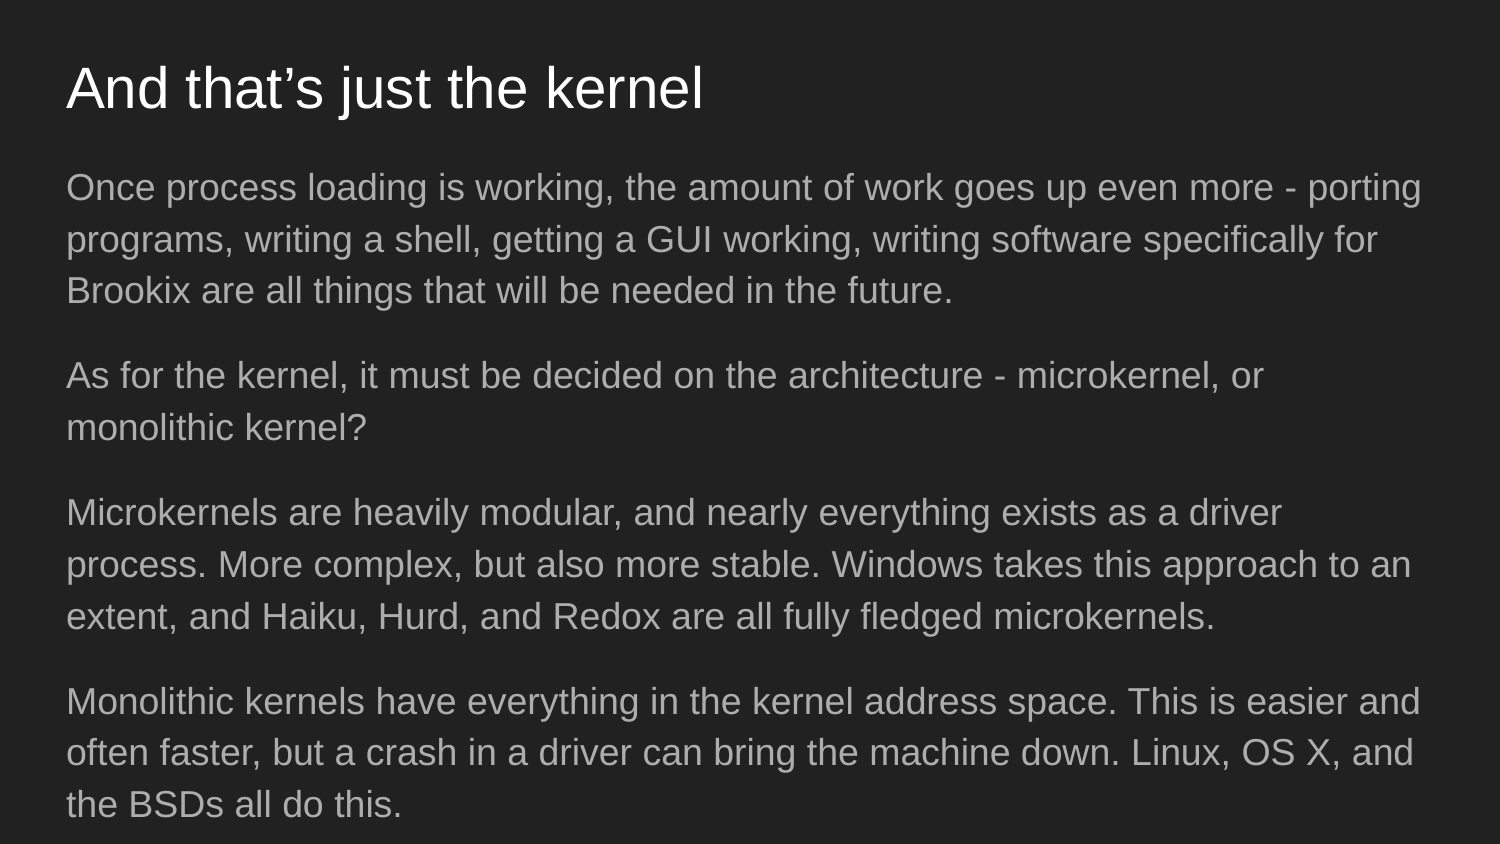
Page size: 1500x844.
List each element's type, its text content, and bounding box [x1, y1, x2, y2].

title And that’s just the kernel [51, 35, 1449, 130]
list Once process loading is working, the amount of work goes up even more - porting programs, writing a shell, getting a GUI working, writing software specifically for Brookix are all things that will be needed in the future. As for the kernel, it must be decided on the architecture - microkernel, or monolithic kernel? Microkernels are heavily modular, and nearly everything exists as a driver process. More complex, but also more stable. Windows takes this approach to an extent, and Haiku, Hurd, and Redox are all fully fledged microkernels. Monolithic kernels have everything in the kernel address space. This is easier and often faster, but a crash in a driver can bring the machine down. Linux, OS X, and the BSDs all do this. [51, 141, 1449, 702]
